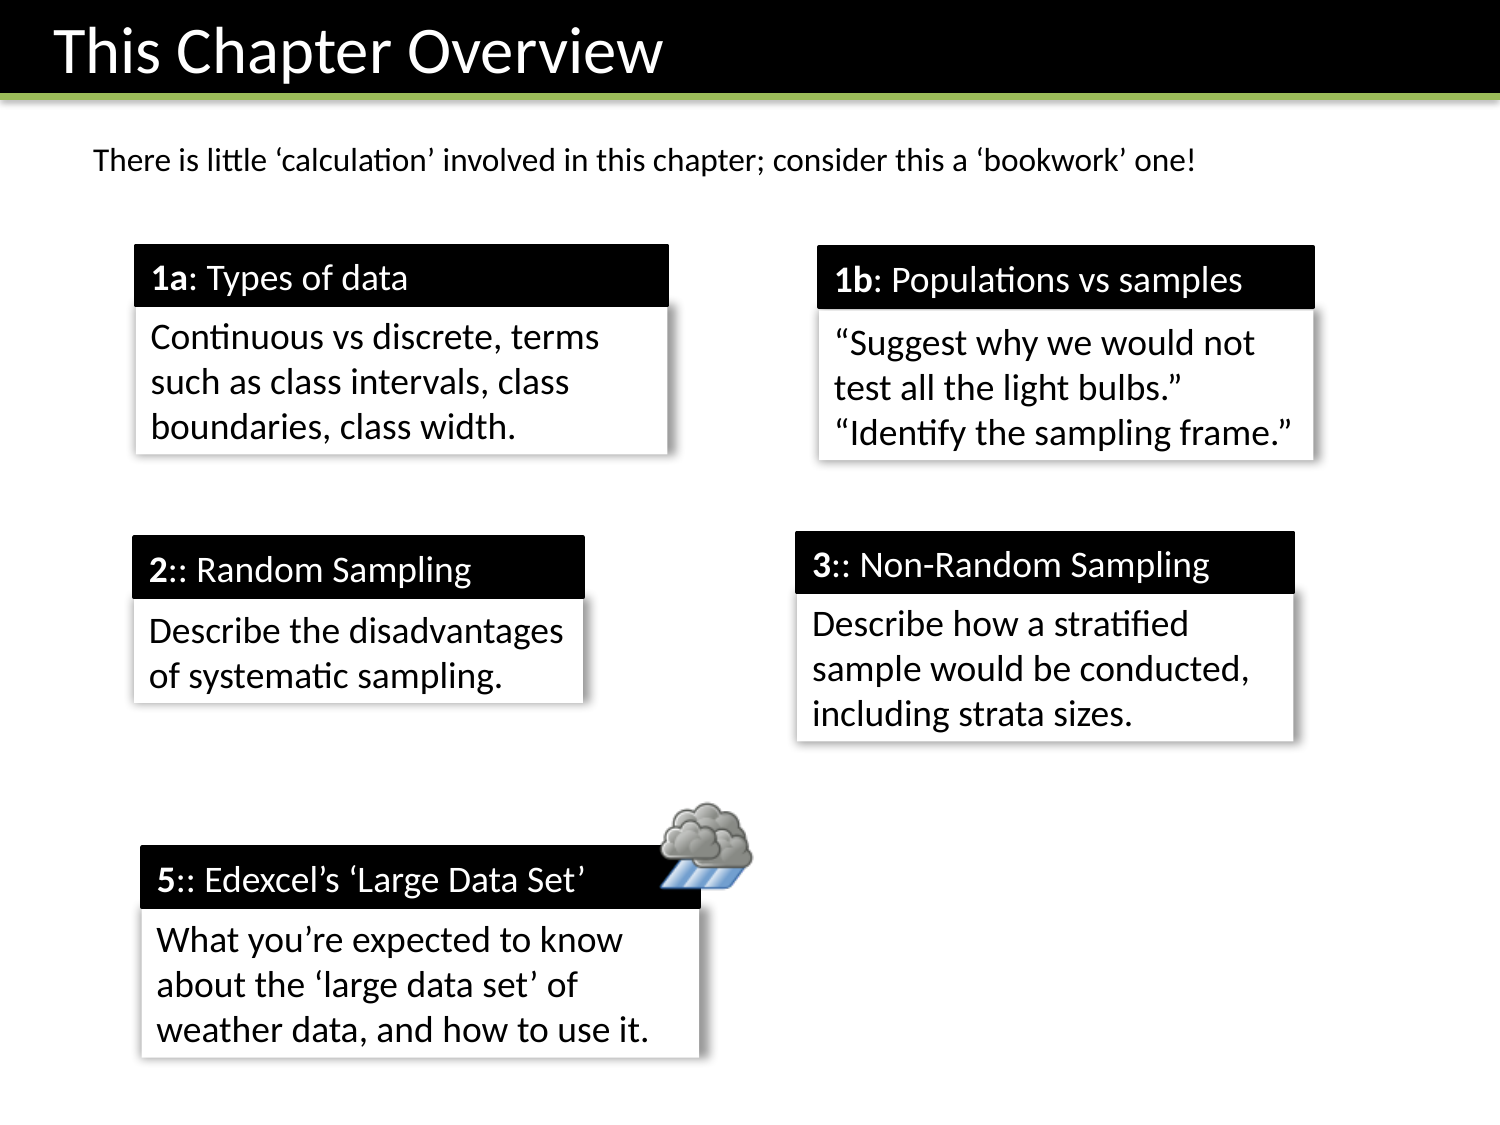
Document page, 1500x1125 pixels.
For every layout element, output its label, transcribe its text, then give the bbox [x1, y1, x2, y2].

text_box 5:: Edexcel’s ‘Large Data Set’ [140, 845, 701, 909]
text_box 1b: Populations vs samples [817, 245, 1315, 309]
text_box “Suggest why we would not test all the light bulbs.” “Identify the sampling frame.” [819, 310, 1314, 461]
text_box Describe how a stratified sample would be conducted, including strata sizes. [797, 594, 1294, 742]
text_box 1a: Types of data [134, 244, 669, 307]
text_box Describe the disadvantages of systematic sampling. [134, 599, 583, 703]
picture [655, 799, 757, 900]
text_box Continuous vs discrete, terms such as class intervals, class boundaries, class width. [135, 307, 668, 455]
text_box 3:: Non-Random Sampling [795, 531, 1295, 594]
text_box There is little ‘calculation’ involved in this chapter; consider this a ‘bookwork’ one! [78, 131, 1449, 186]
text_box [0, 0, 1500, 99]
text_box What you’re expected to know about the ‘large data set’ of weather data, and how to use it. [141, 909, 700, 1058]
text_box 2:: Random Sampling [132, 535, 585, 599]
